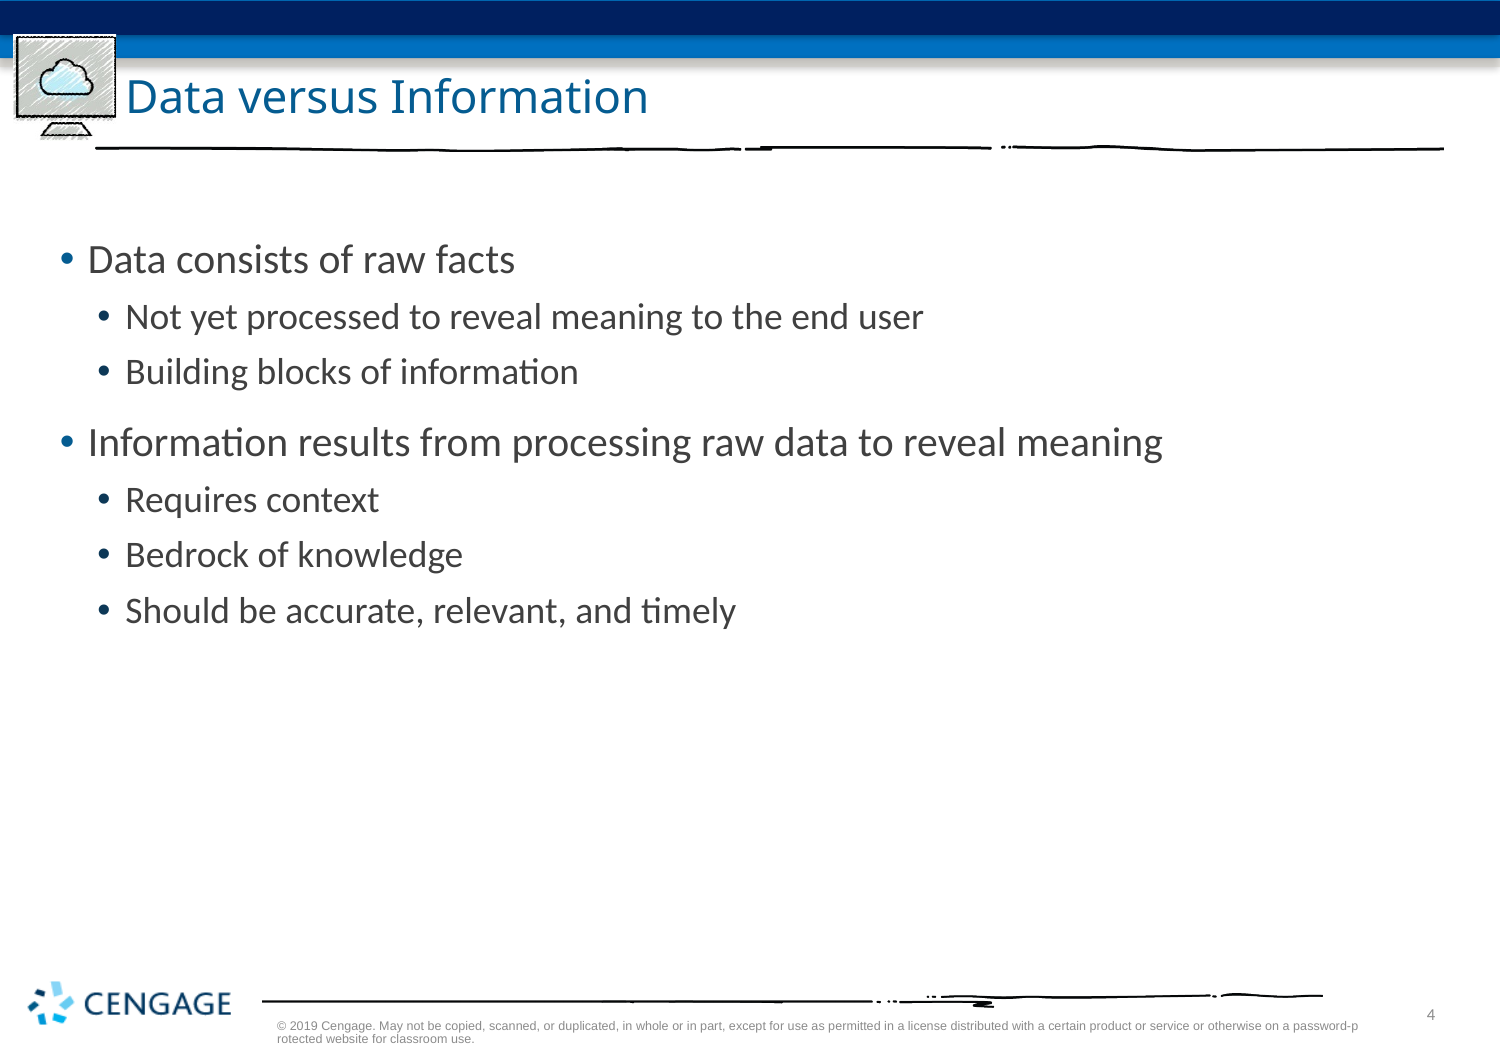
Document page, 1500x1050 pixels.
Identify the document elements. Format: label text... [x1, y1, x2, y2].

picture [13, 34, 117, 141]
footer © 2019 Cengage. May not be copied, scanned, or duplicated, in whole or in part, except for use as permitted in a license distributed with a certain product or service or otherwise on a password-protected website for classroom use. [262, 1007, 1375, 1045]
picture [95, 145, 1444, 152]
list Data consists of raw facts Not yet processed to reveal meaning to the end user Building blocks of information Information results from processing raw data to reveal meaning Requires context Bedrock of knowledge Should be accurate, relevant, and timely [59, 235, 1441, 468]
picture [262, 993, 1323, 1007]
title Data versus Information [125, 61, 1442, 138]
picture [7, 968, 244, 1037]
